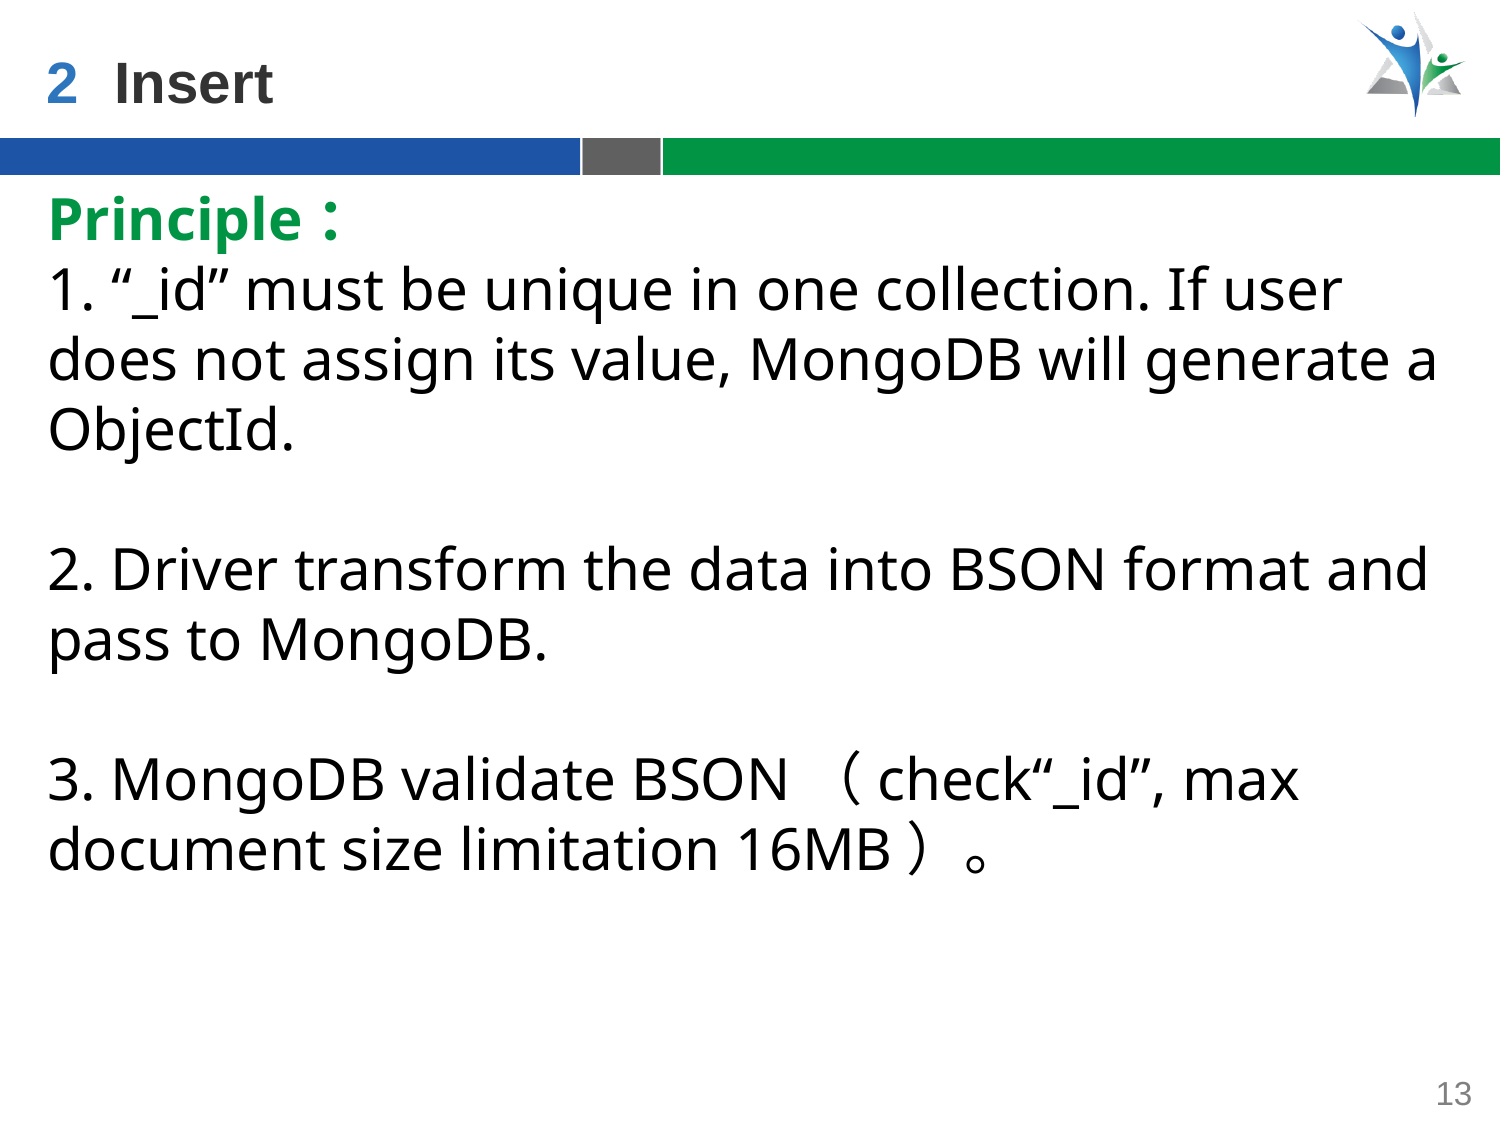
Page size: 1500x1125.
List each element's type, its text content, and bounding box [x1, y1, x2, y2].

picture [0, 138, 1500, 175]
list 2 [24, 37, 99, 124]
list Insert [99, 37, 1413, 124]
text_box Principle： “_id” must be unique in one collection. If user does not assign its value, MongoDB will generate a ObjectId. 2. Driver transform the data into BSON format and pass to MongoDB. 3. MongoDB validate BSON（check“_id”, max document size limitation 16MB）。 [32, 174, 1480, 960]
picture [1350, 12, 1476, 117]
